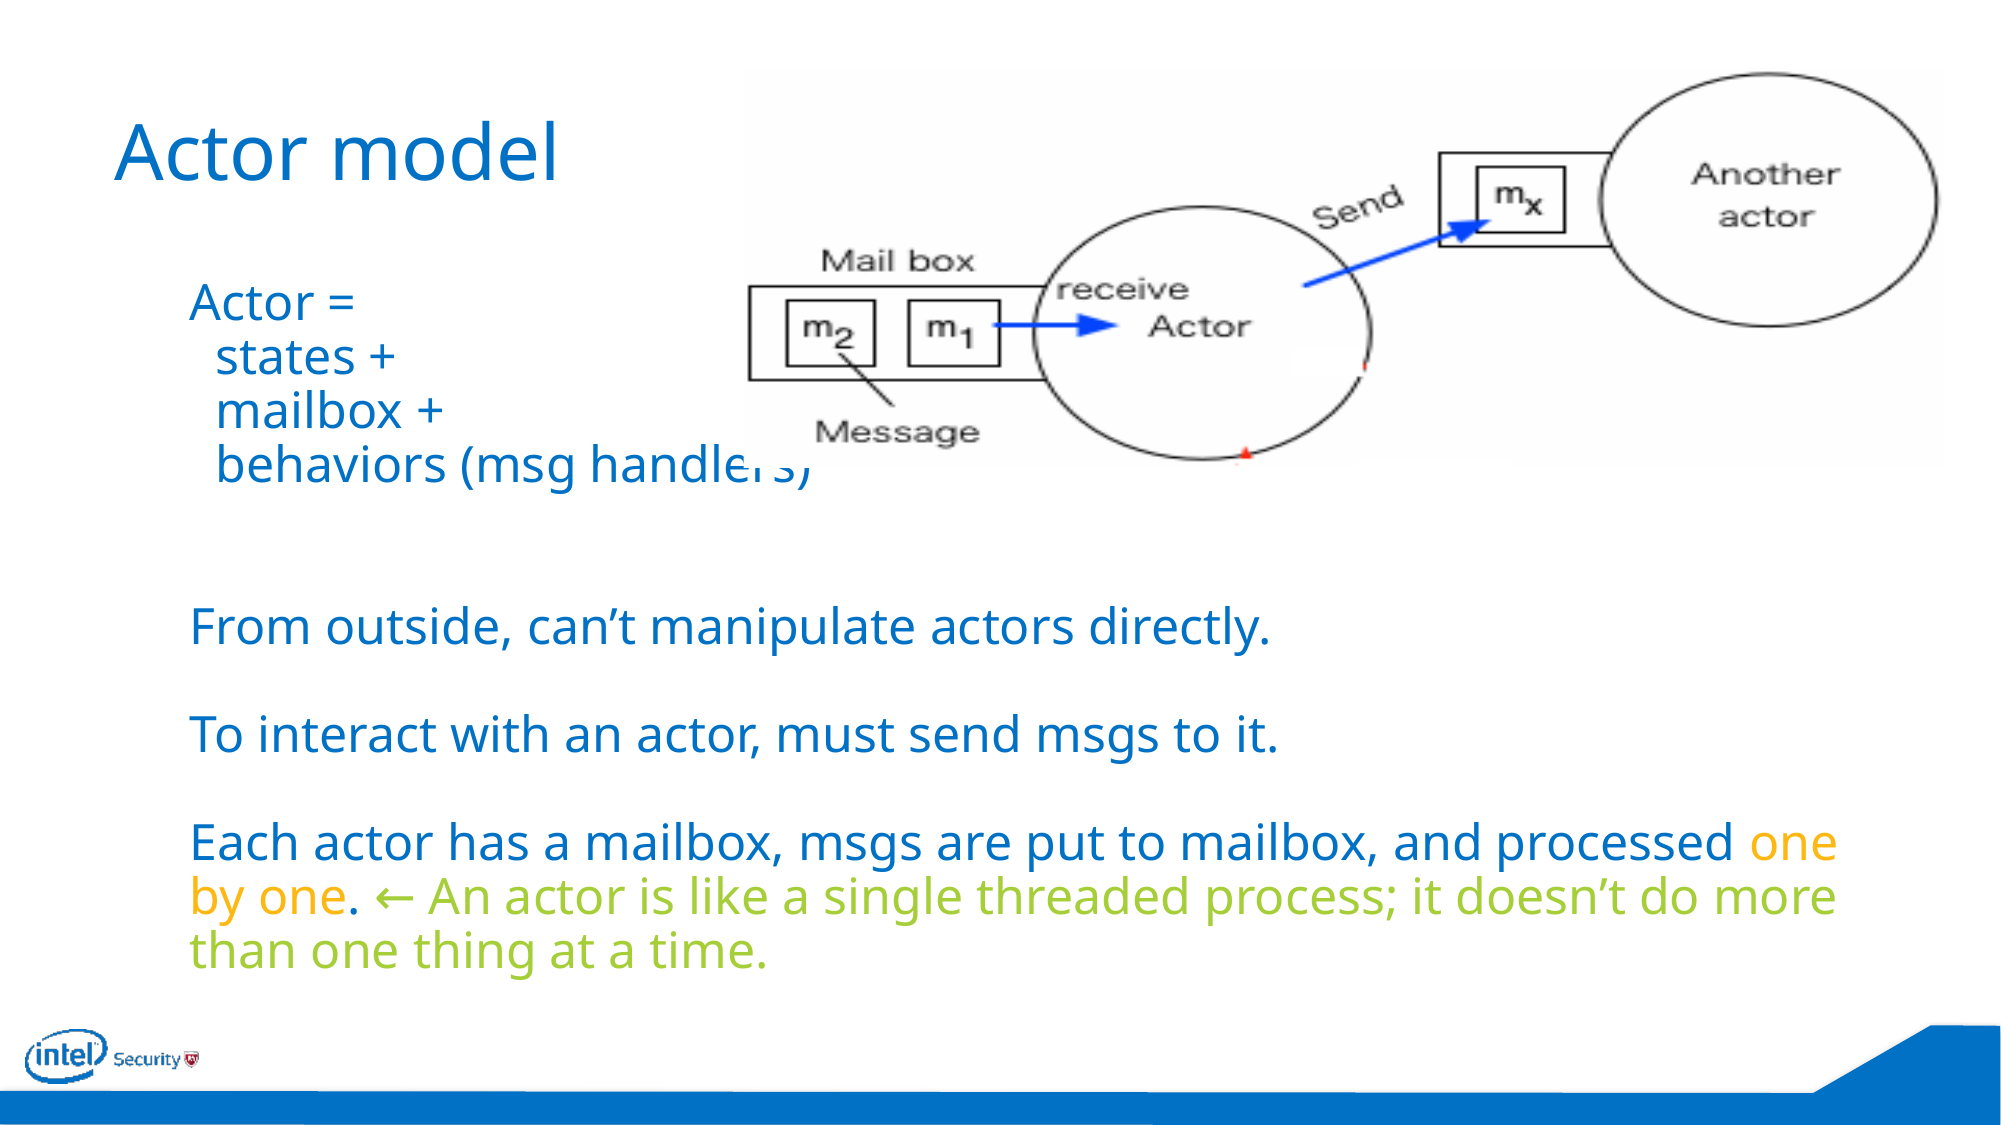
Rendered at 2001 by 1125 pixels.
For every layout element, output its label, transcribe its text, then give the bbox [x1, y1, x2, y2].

picture [25, 1029, 199, 1084]
list Actor = states + mailbox + behaviors (msg handlers) From outside, can’t manipulate actors directly. To interact with an actor, must send msgs to it. Each actor has a mailbox, msgs are put to mailbox, and processed one by one. ← An actor is like a single threaded process; it doesn’t do more than one thing at a time. [99, 262, 1900, 1078]
title Actor model [99, 23, 1900, 211]
picture [743, 68, 1945, 469]
